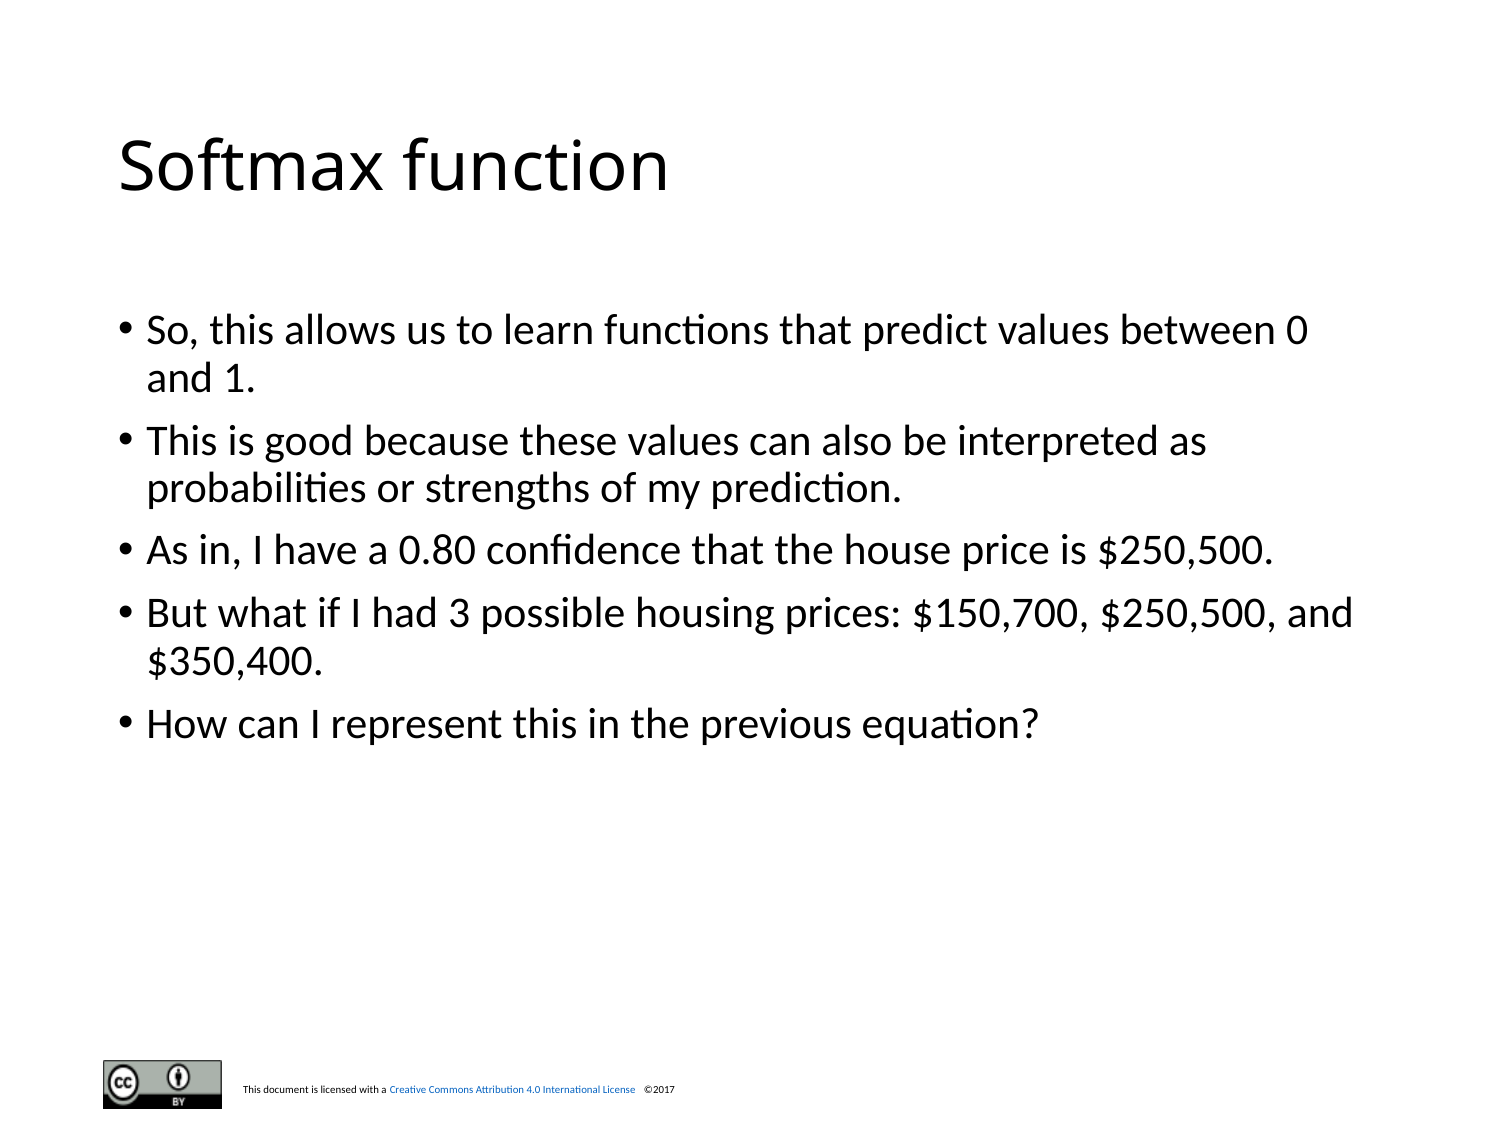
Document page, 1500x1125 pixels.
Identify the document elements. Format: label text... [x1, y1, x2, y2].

picture [103, 1060, 222, 1109]
list So, this allows us to learn functions that predict values between 0 and 1. This is good because these values can also be interpreted as probabilities or strengths of my prediction. As in, I have a 0.80 confidence that the house price is $250,500. But what if I had 3 possible housing prices: $150,700, $250,500, and $350,400. How can I represent this in the previous equation? [103, 299, 1397, 1014]
title Softmax function [103, 59, 1397, 278]
